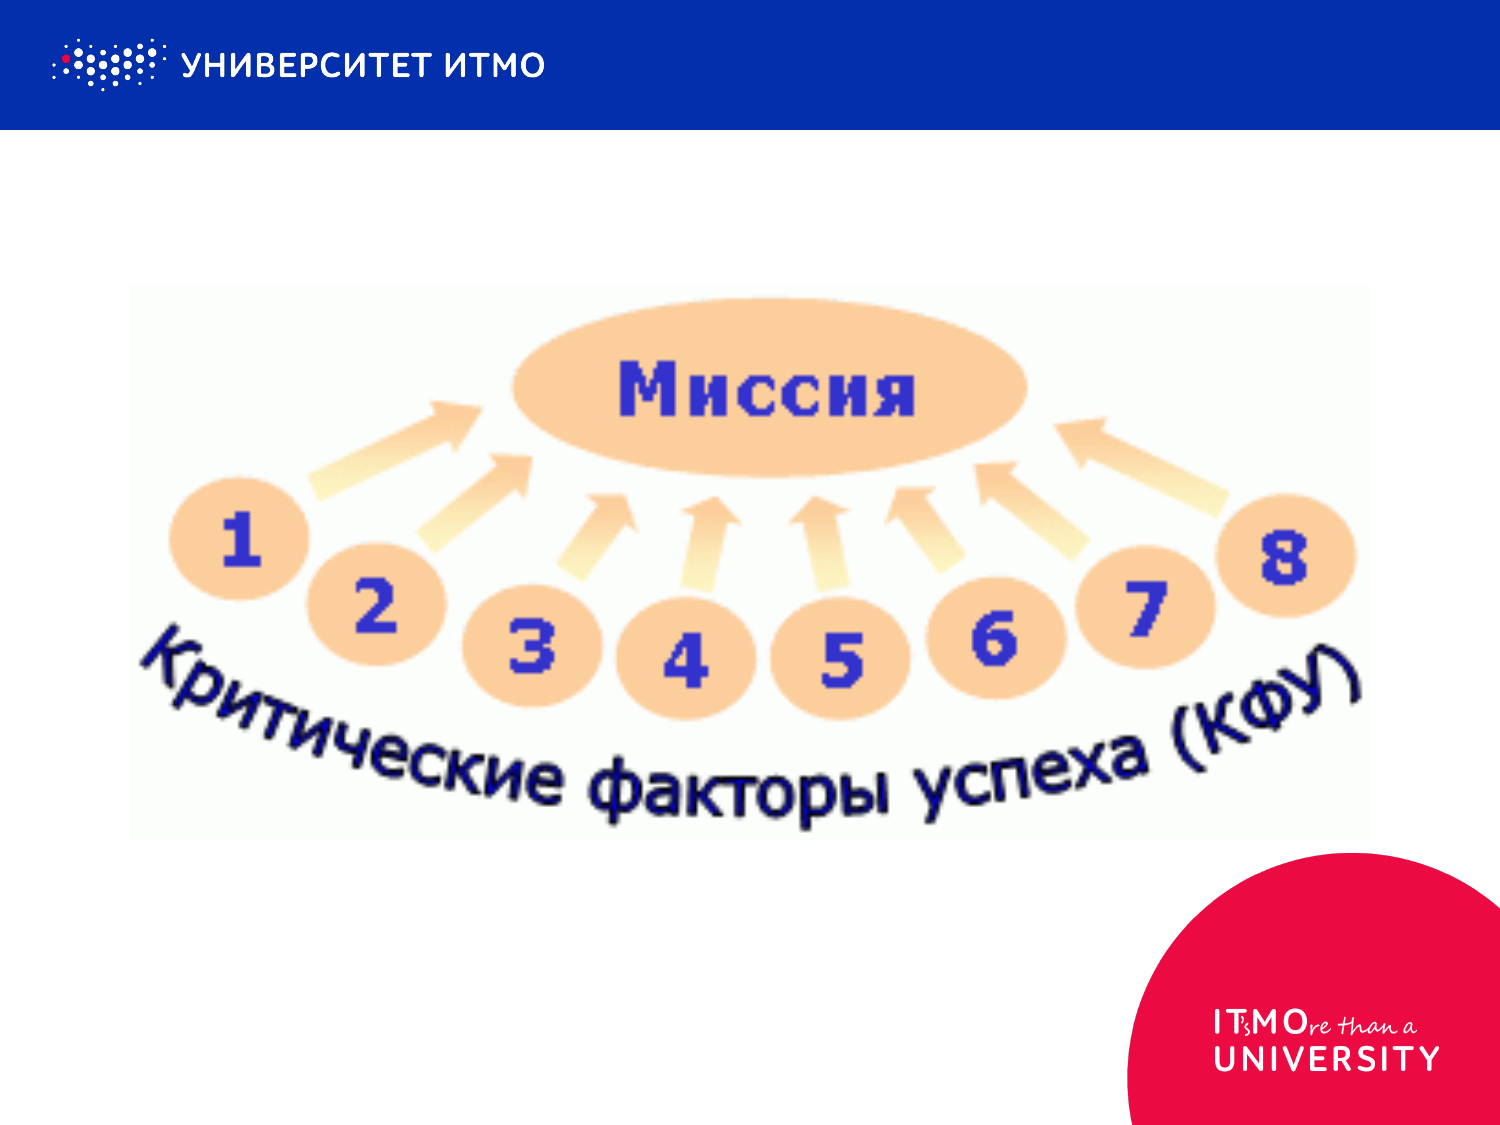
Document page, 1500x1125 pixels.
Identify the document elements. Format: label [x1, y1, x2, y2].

picture [130, 285, 1500, 1125]
picture [0, 0, 596, 130]
